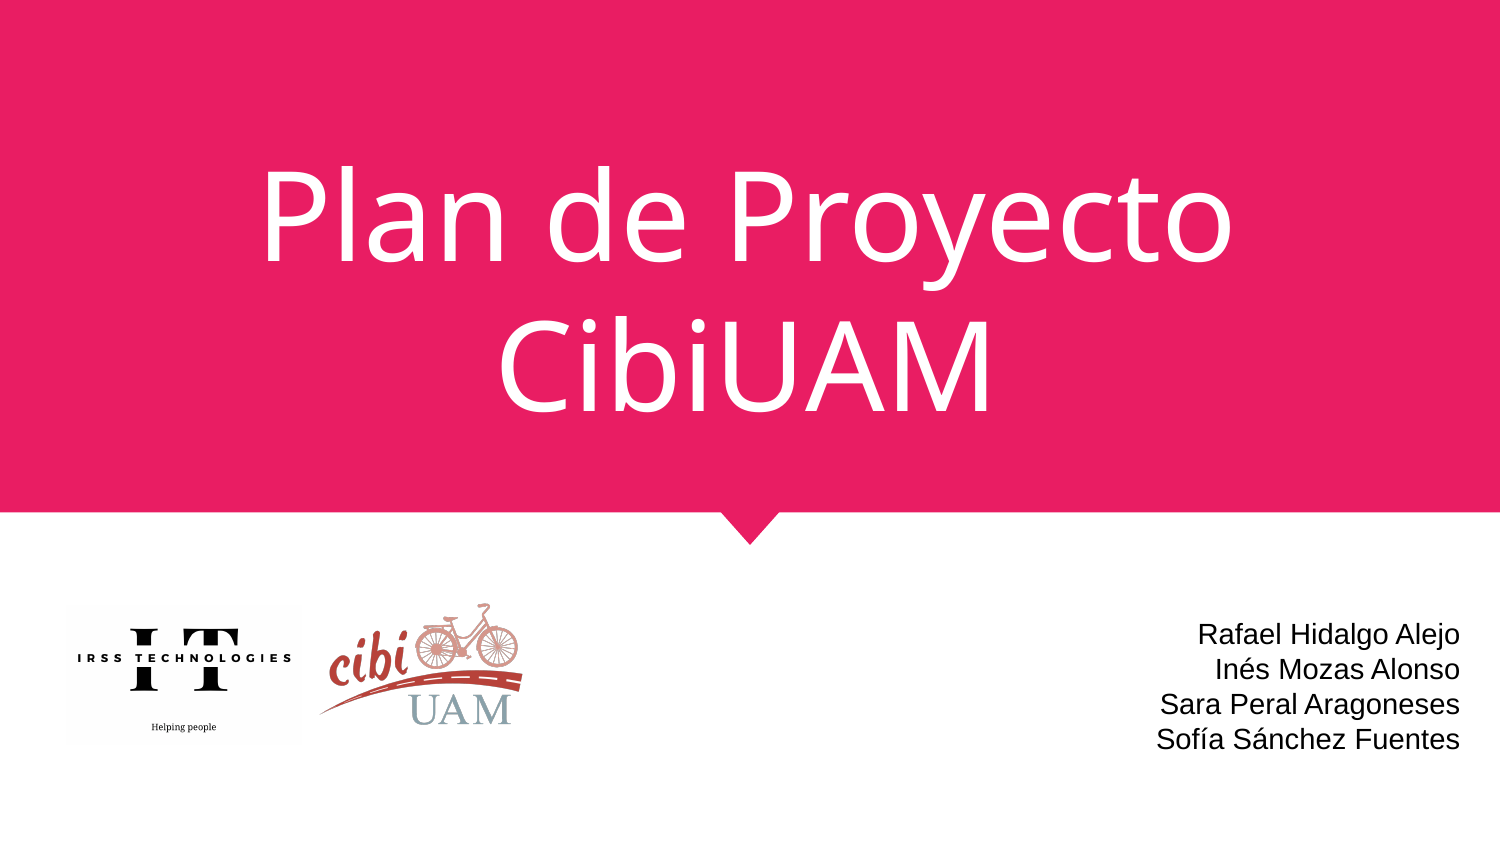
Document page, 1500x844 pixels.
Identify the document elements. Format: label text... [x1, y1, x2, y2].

title Plan de Proyecto CibiUAM [67, 105, 1427, 452]
picture [66, 575, 558, 753]
text_box Rafael Hidalgo Alejo Inés Mozas Alonso Sara Peral Aragoneses Sofía Sánchez Fuentes [1025, 600, 1476, 808]
